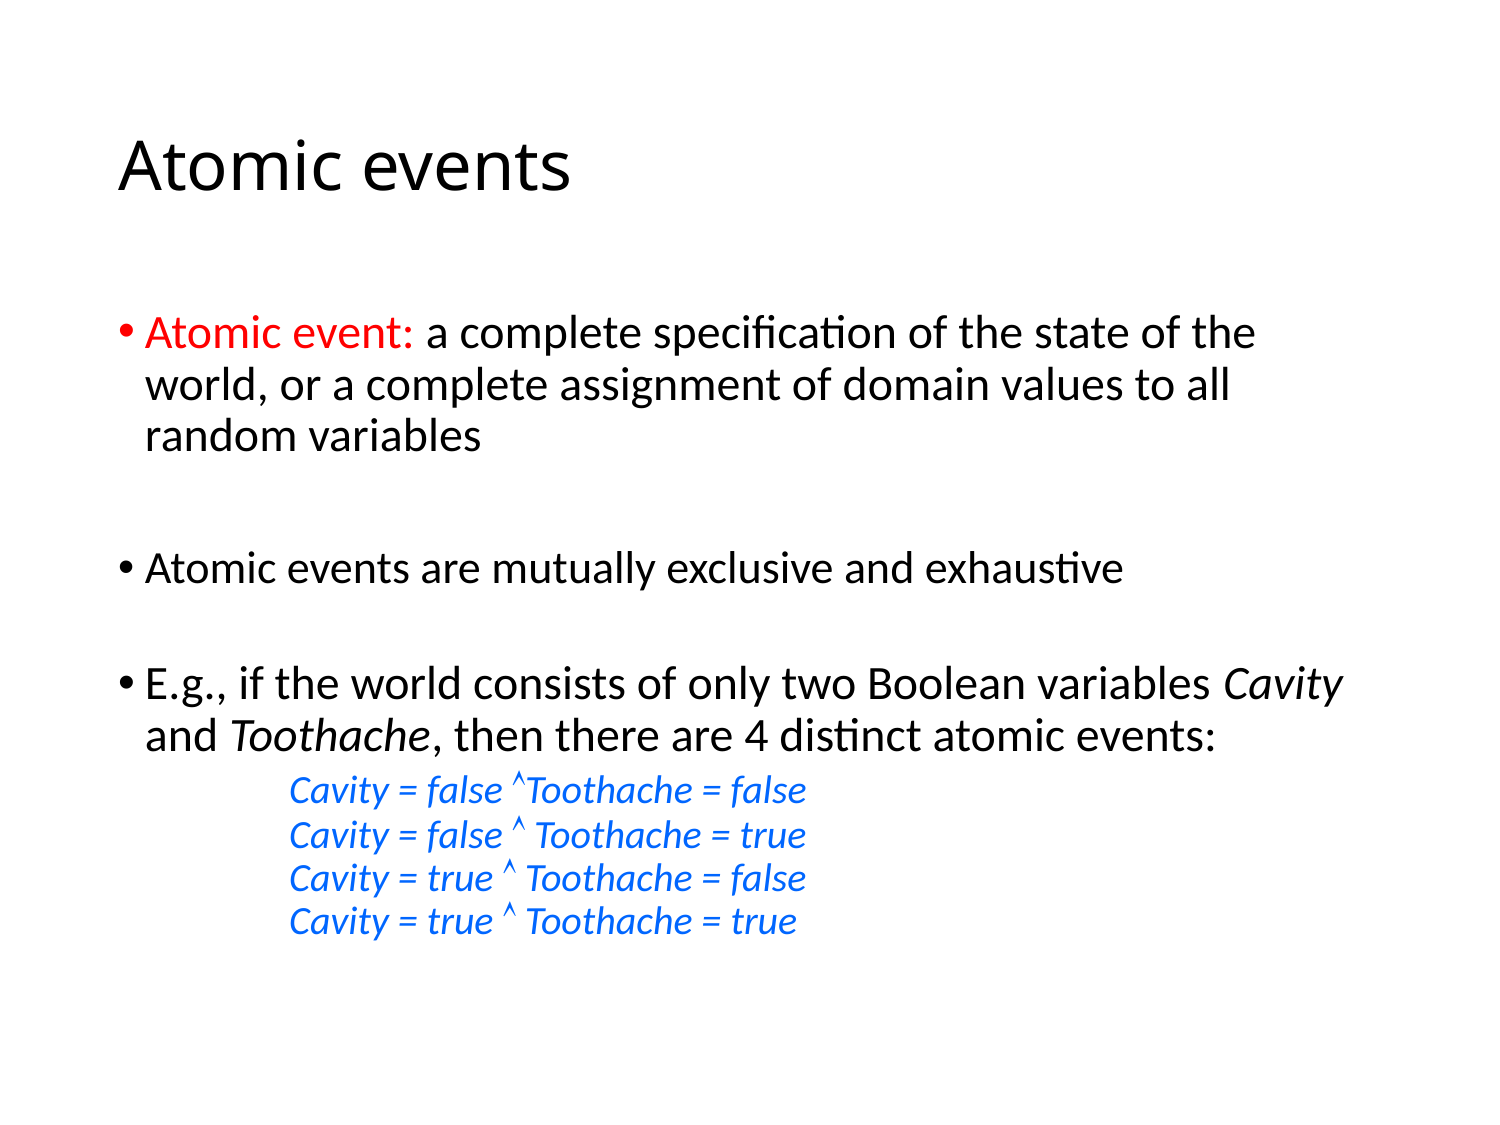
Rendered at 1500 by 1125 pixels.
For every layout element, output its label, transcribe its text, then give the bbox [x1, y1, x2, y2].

title Atomic events [103, 59, 1397, 278]
list Atomic event: a complete specification of the state of the world, or a complete assignment of domain values to all random variables Atomic events are mutually exclusive and exhaustive E.g., if the world consists of only two Boolean variables Cavity and Toothache, then there are 4 distinct atomic events: Cavity = false Toothache = false Cavity = false  Toothache = true Cavity = true  Toothache = false Cavity = true  Toothache = true [103, 299, 1397, 1014]
